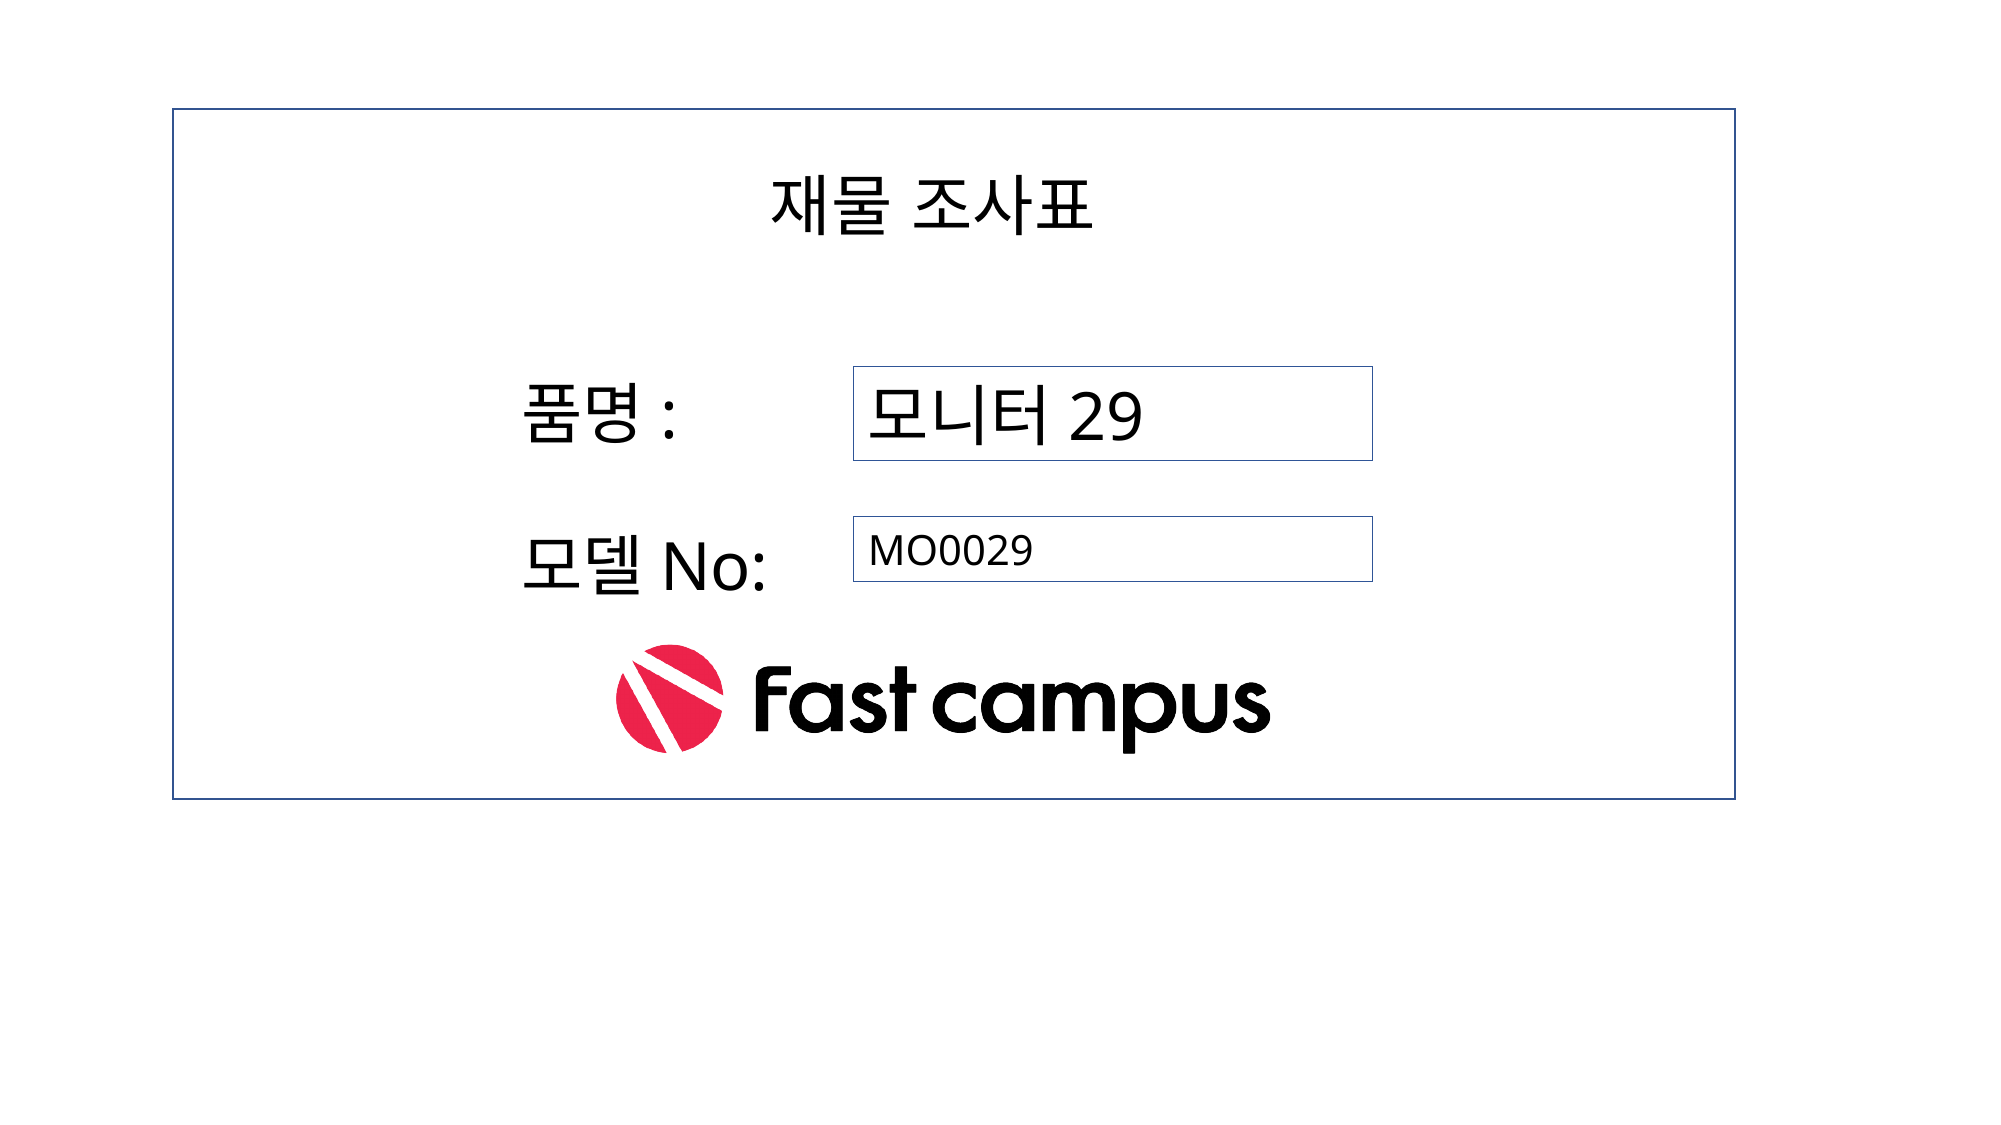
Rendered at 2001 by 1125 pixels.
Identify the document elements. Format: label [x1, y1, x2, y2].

picture [607, 635, 1279, 763]
text_box [172, 108, 1736, 800]
